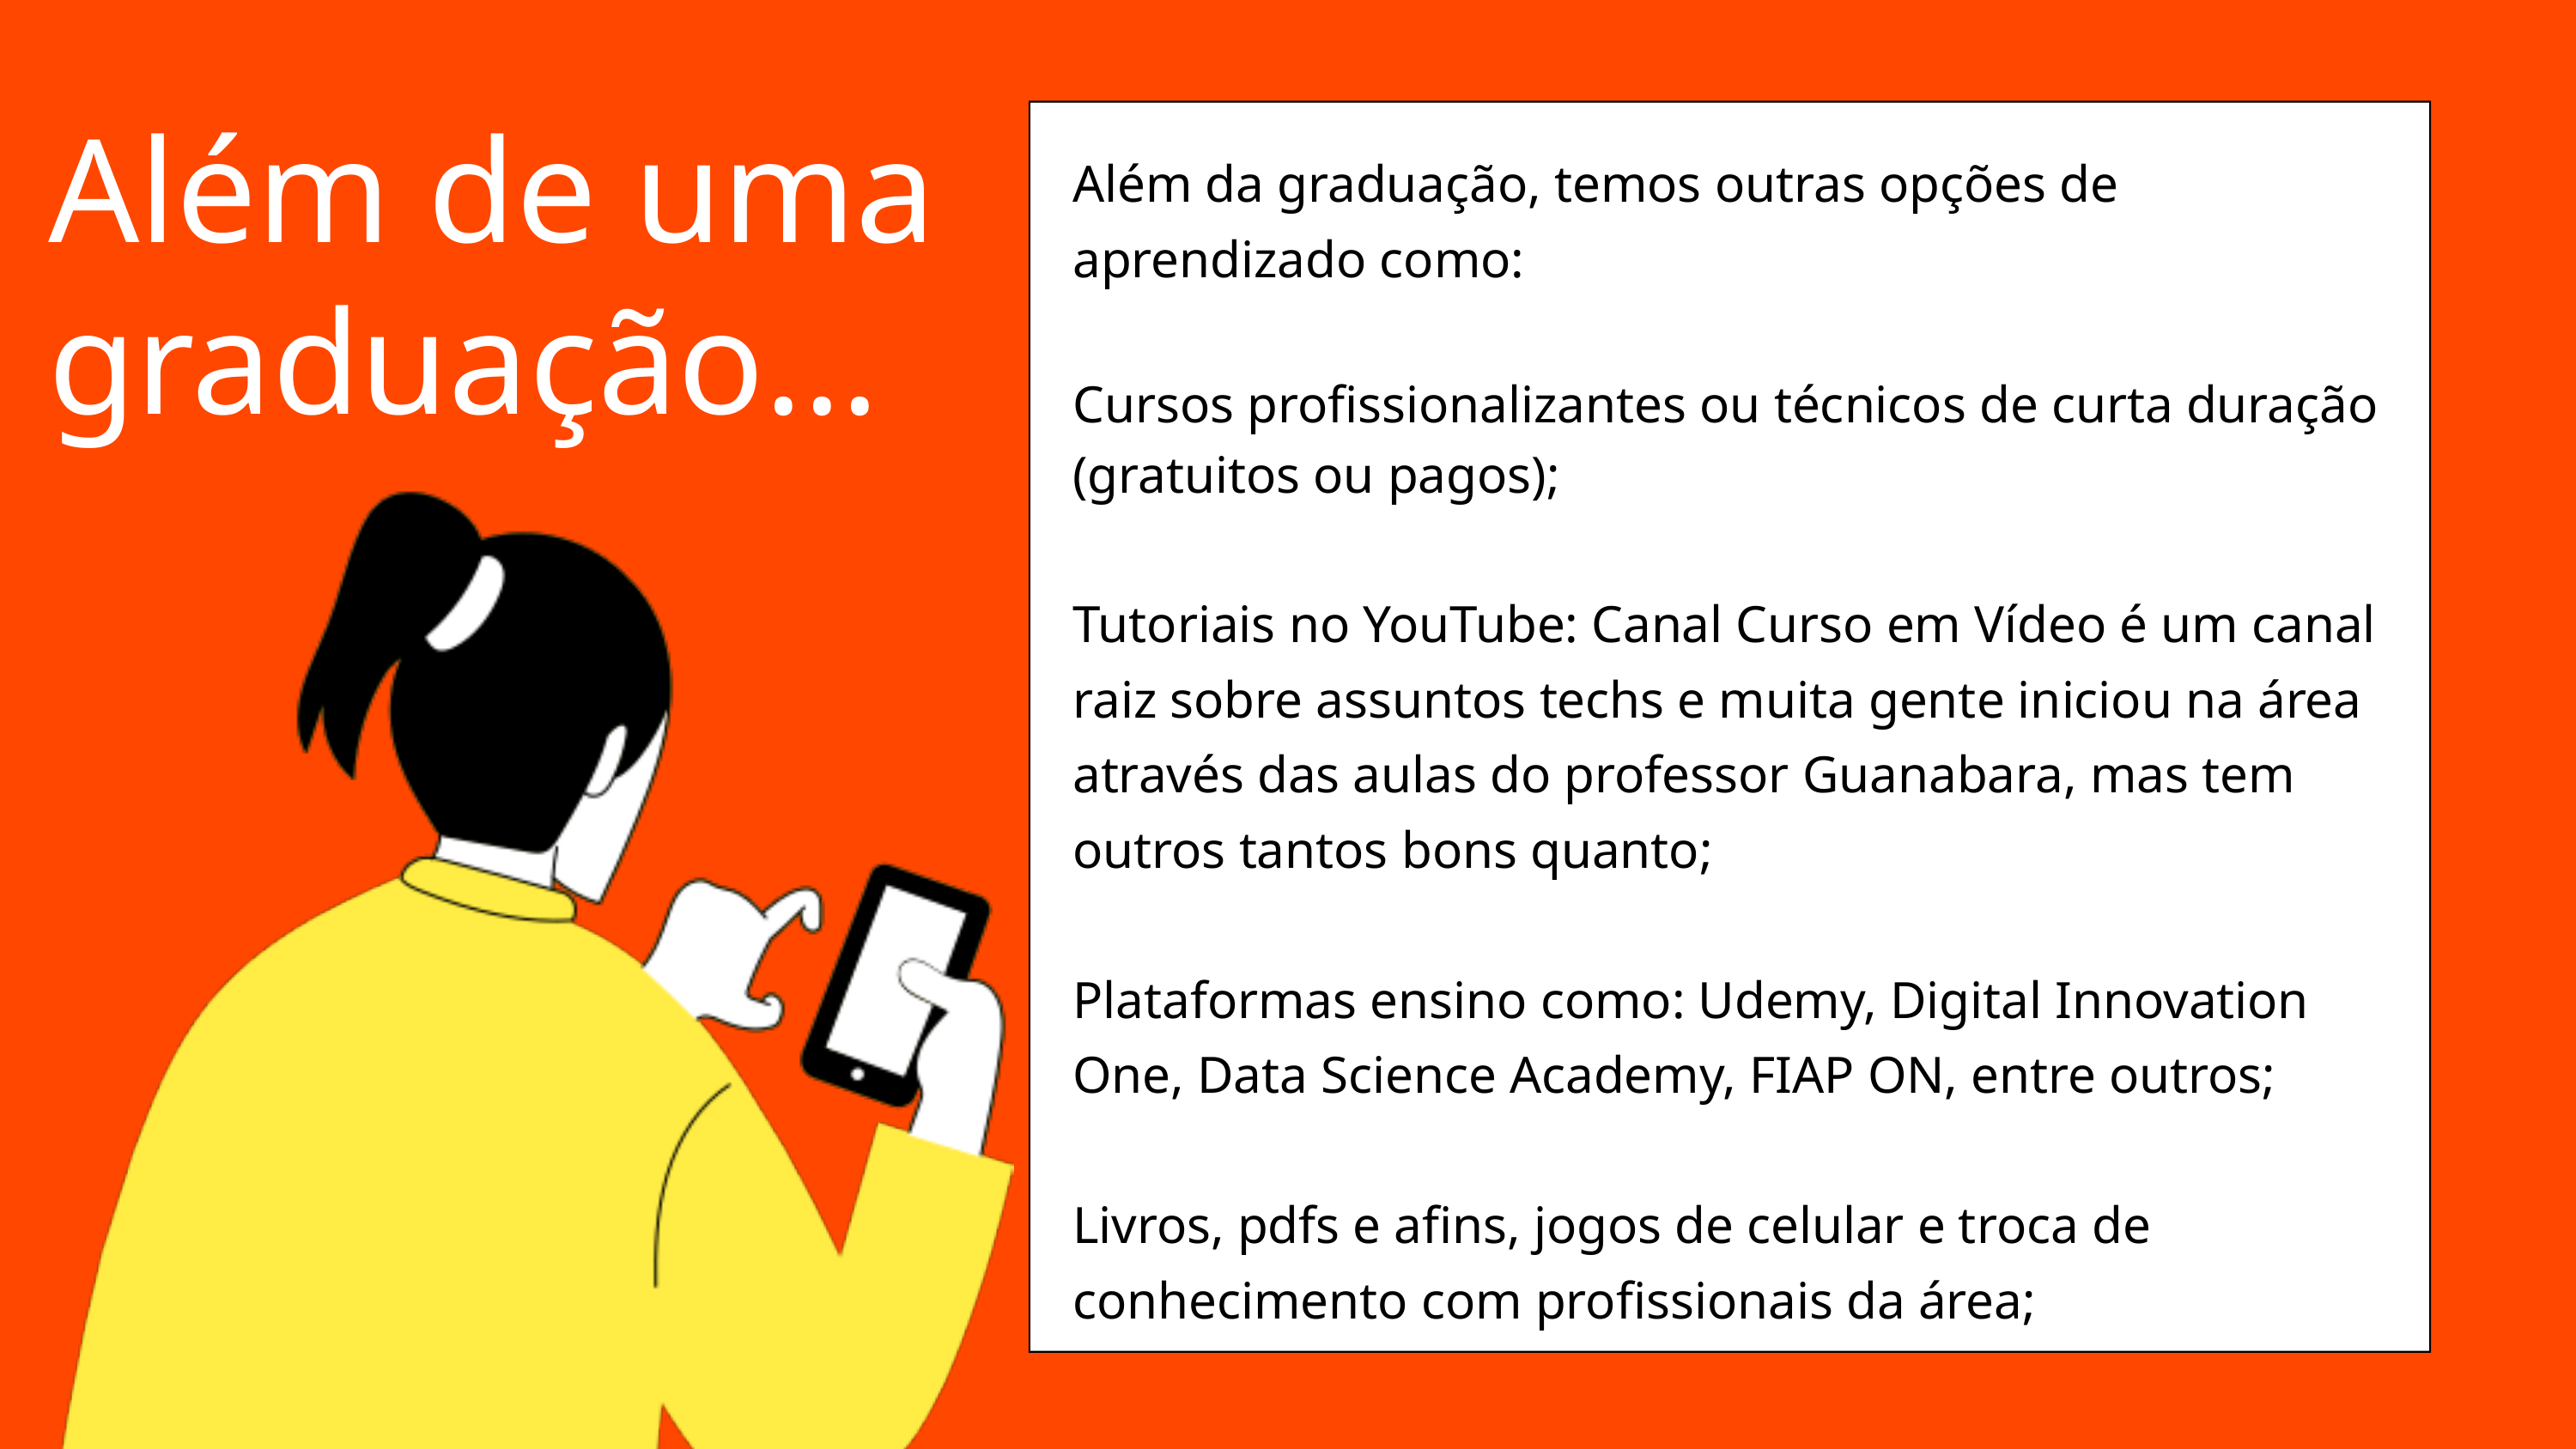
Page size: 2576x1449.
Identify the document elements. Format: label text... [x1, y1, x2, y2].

picture [47, 488, 1014, 1449]
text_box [1028, 100, 2432, 1354]
text_box Além de uma graduação... [47, 99, 1030, 443]
